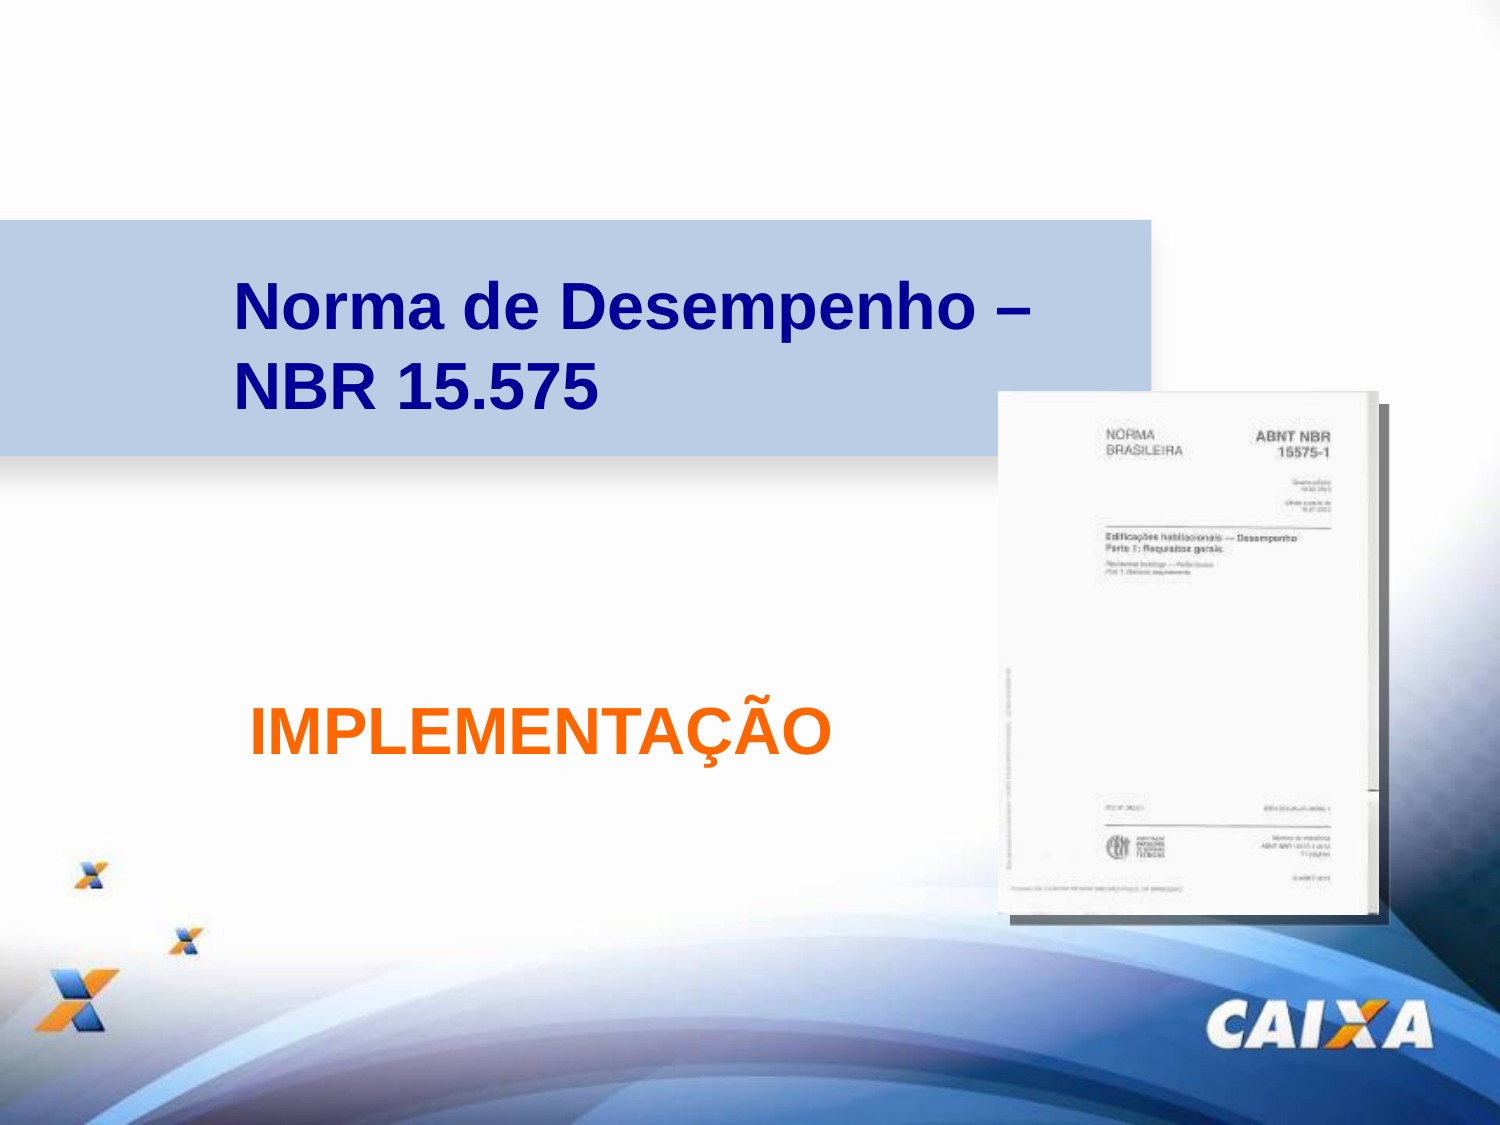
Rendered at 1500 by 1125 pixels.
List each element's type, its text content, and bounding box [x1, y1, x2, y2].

picture [0, 0, 1500, 1125]
text_box IMPLEMENTAÇÃO [123, 680, 892, 776]
text_box [0, 219, 1152, 457]
text_box Norma de Desempenho – NBR 15.575 [218, 255, 1129, 431]
